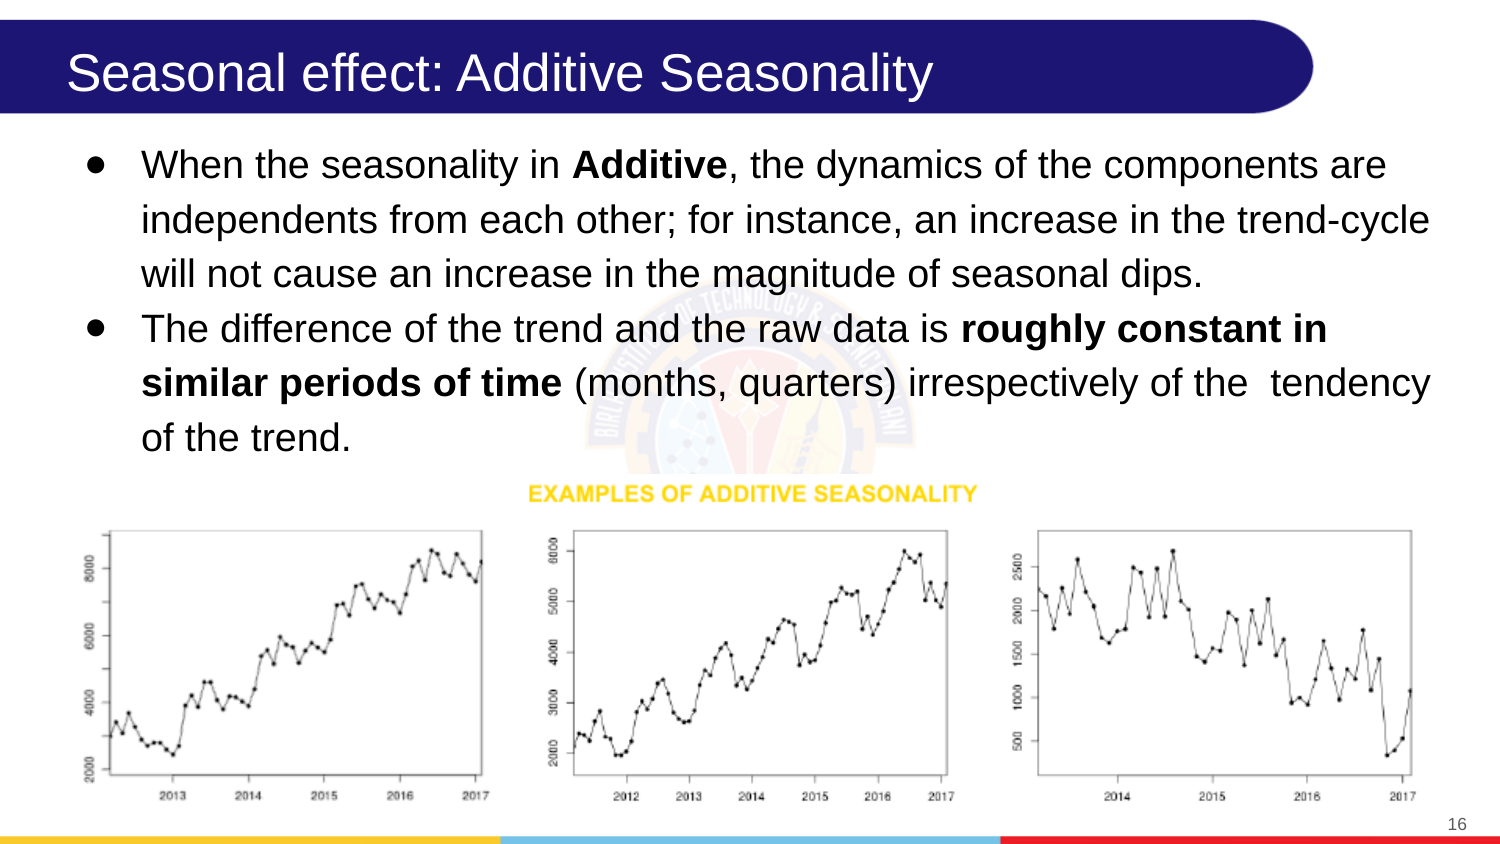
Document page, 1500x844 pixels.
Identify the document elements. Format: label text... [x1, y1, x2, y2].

slide_number ‹#› [1391, 797, 1482, 844]
list When the seasonality in Additive, the dynamics of the components are independents from each other; for instance, an increase in the trend-cycle will not cause an increase in the magnitude of seasonal dips. The difference of the trend and the raw data is roughly constant in similar periods of time (months, quarters) irrespectively of the tendency of the trend. [51, 117, 1449, 798]
title Seasonal effect: Additive Seasonality [51, 23, 1449, 117]
picture [0, 0, 1500, 844]
